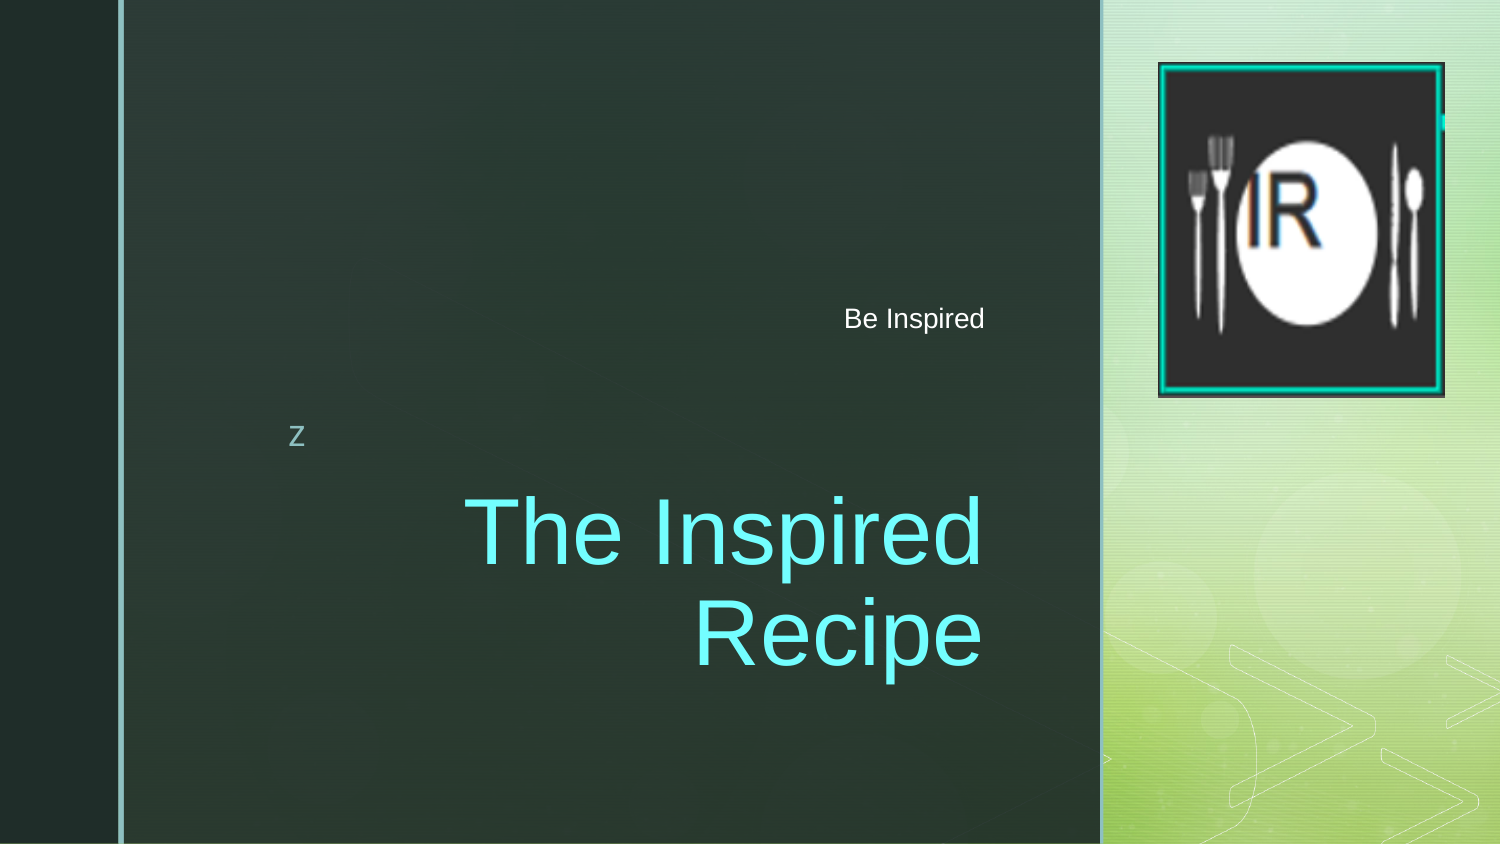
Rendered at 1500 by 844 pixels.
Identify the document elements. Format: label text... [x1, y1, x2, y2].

subtitle Be Inspired [341, 279, 1001, 422]
title The Inspired Recipe [321, 421, 1001, 701]
picture [1104, 0, 1500, 844]
